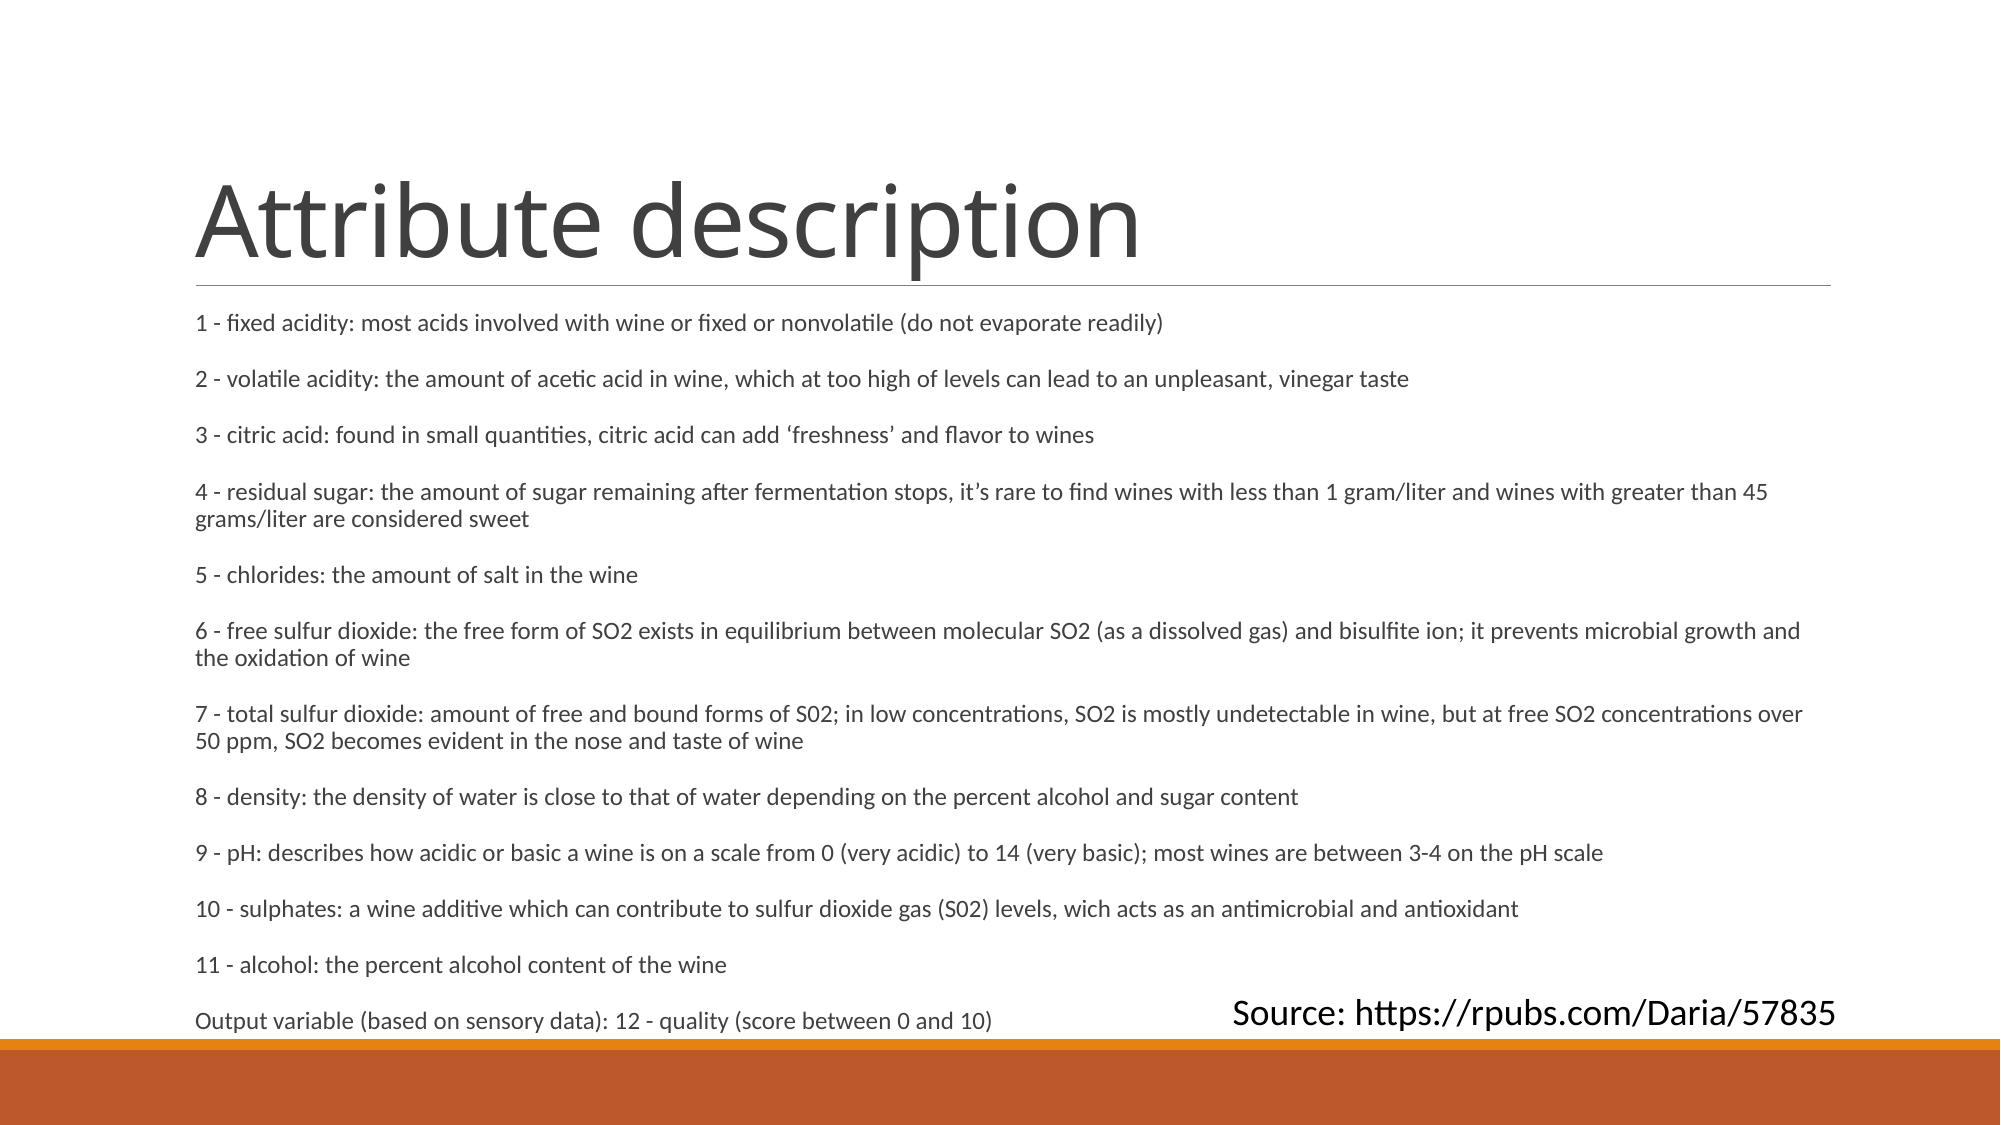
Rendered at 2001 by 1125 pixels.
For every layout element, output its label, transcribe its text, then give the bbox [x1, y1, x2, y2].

title Attribute description [180, 47, 1830, 285]
list 1 - fixed acidity: most acids involved with wine or fixed or nonvolatile (do not evaporate readily) 2 - volatile acidity: the amount of acetic acid in wine, which at too high of levels can lead to an unpleasant, vinegar taste 3 - citric acid: found in small quantities, citric acid can add ‘freshness’ and flavor to wines 4 - residual sugar: the amount of sugar remaining after fermentation stops, it’s rare to find wines with less than 1 gram/liter and wines with greater than 45 grams/liter are considered sweet 5 - chlorides: the amount of salt in the wine 6 - free sulfur dioxide: the free form of SO2 exists in equilibrium between molecular SO2 (as a dissolved gas) and bisulfite ion; it prevents microbial growth and the oxidation of wine 7 - total sulfur dioxide: amount of free and bound forms of S02; in low concentrations, SO2 is mostly undetectable in wine, but at free SO2 concentrations over 50 ppm, SO2 becomes evident in the nose and taste of wine 8 - density: the density of water is close to that of water depending on the percent alcohol and sugar content 9 - pH: describes how acidic or basic a wine is on a scale from 0 (very acidic) to 14 (very basic); most wines are between 3-4 on the pH scale 10 - sulphates: a wine additive which can contribute to sulfur dioxide gas (S02) levels, wich acts as an antimicrobial and antioxidant 11 - alcohol: the percent alcohol content of the wine Output variable (based on sensory data): 12 - quality (score between 0 and 10) [180, 302, 1830, 1042]
text_box Source: https://rpubs.com/Daria/57835 [1218, 980, 1853, 1041]
